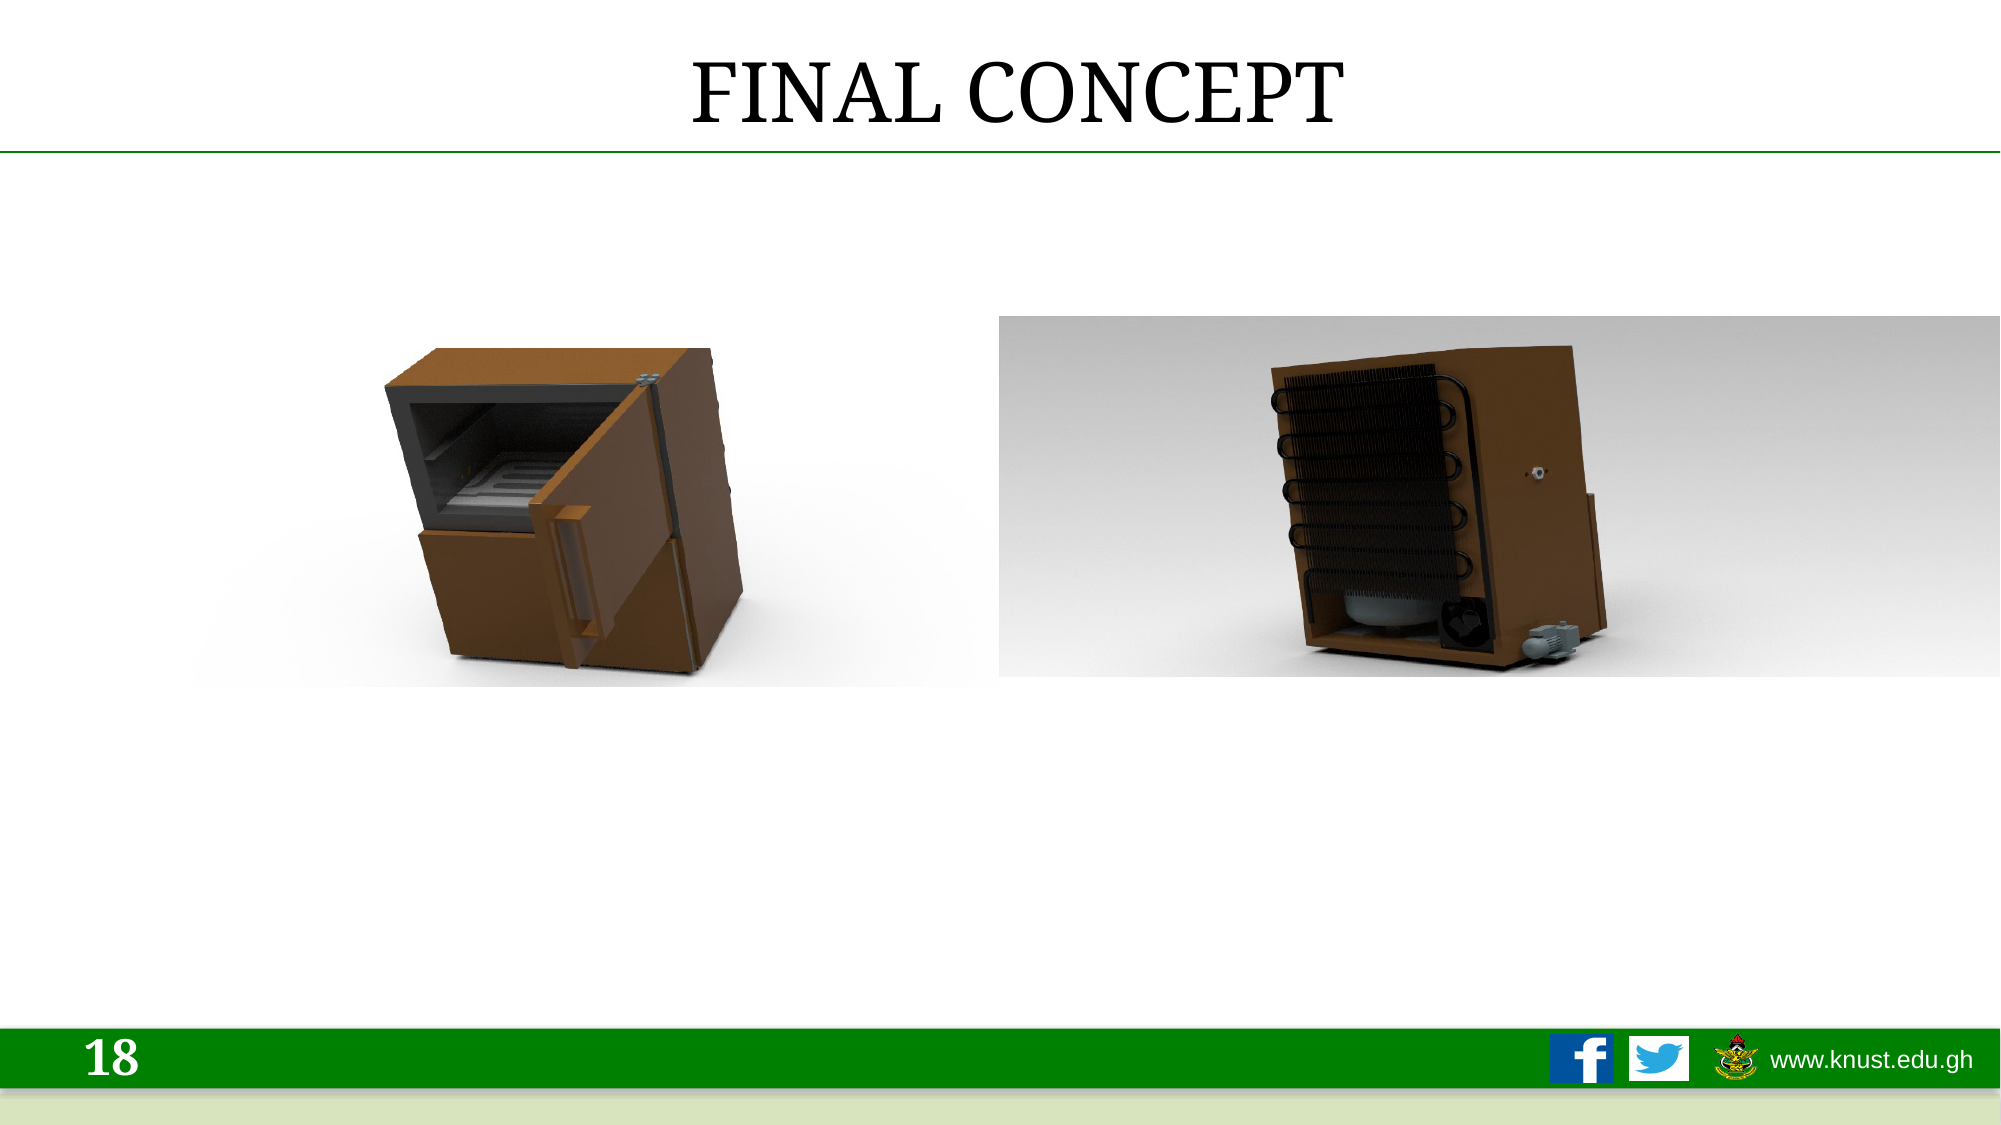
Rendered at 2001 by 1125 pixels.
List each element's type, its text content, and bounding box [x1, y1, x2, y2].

picture [1550, 1034, 1614, 1083]
picture [1629, 1036, 1689, 1081]
title FINAL CONCEPT [99, 32, 1937, 130]
picture [999, 315, 2000, 678]
picture [1714, 1033, 1759, 1080]
slide_number 18 [14, 1029, 155, 1090]
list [62, 348, 1001, 687]
